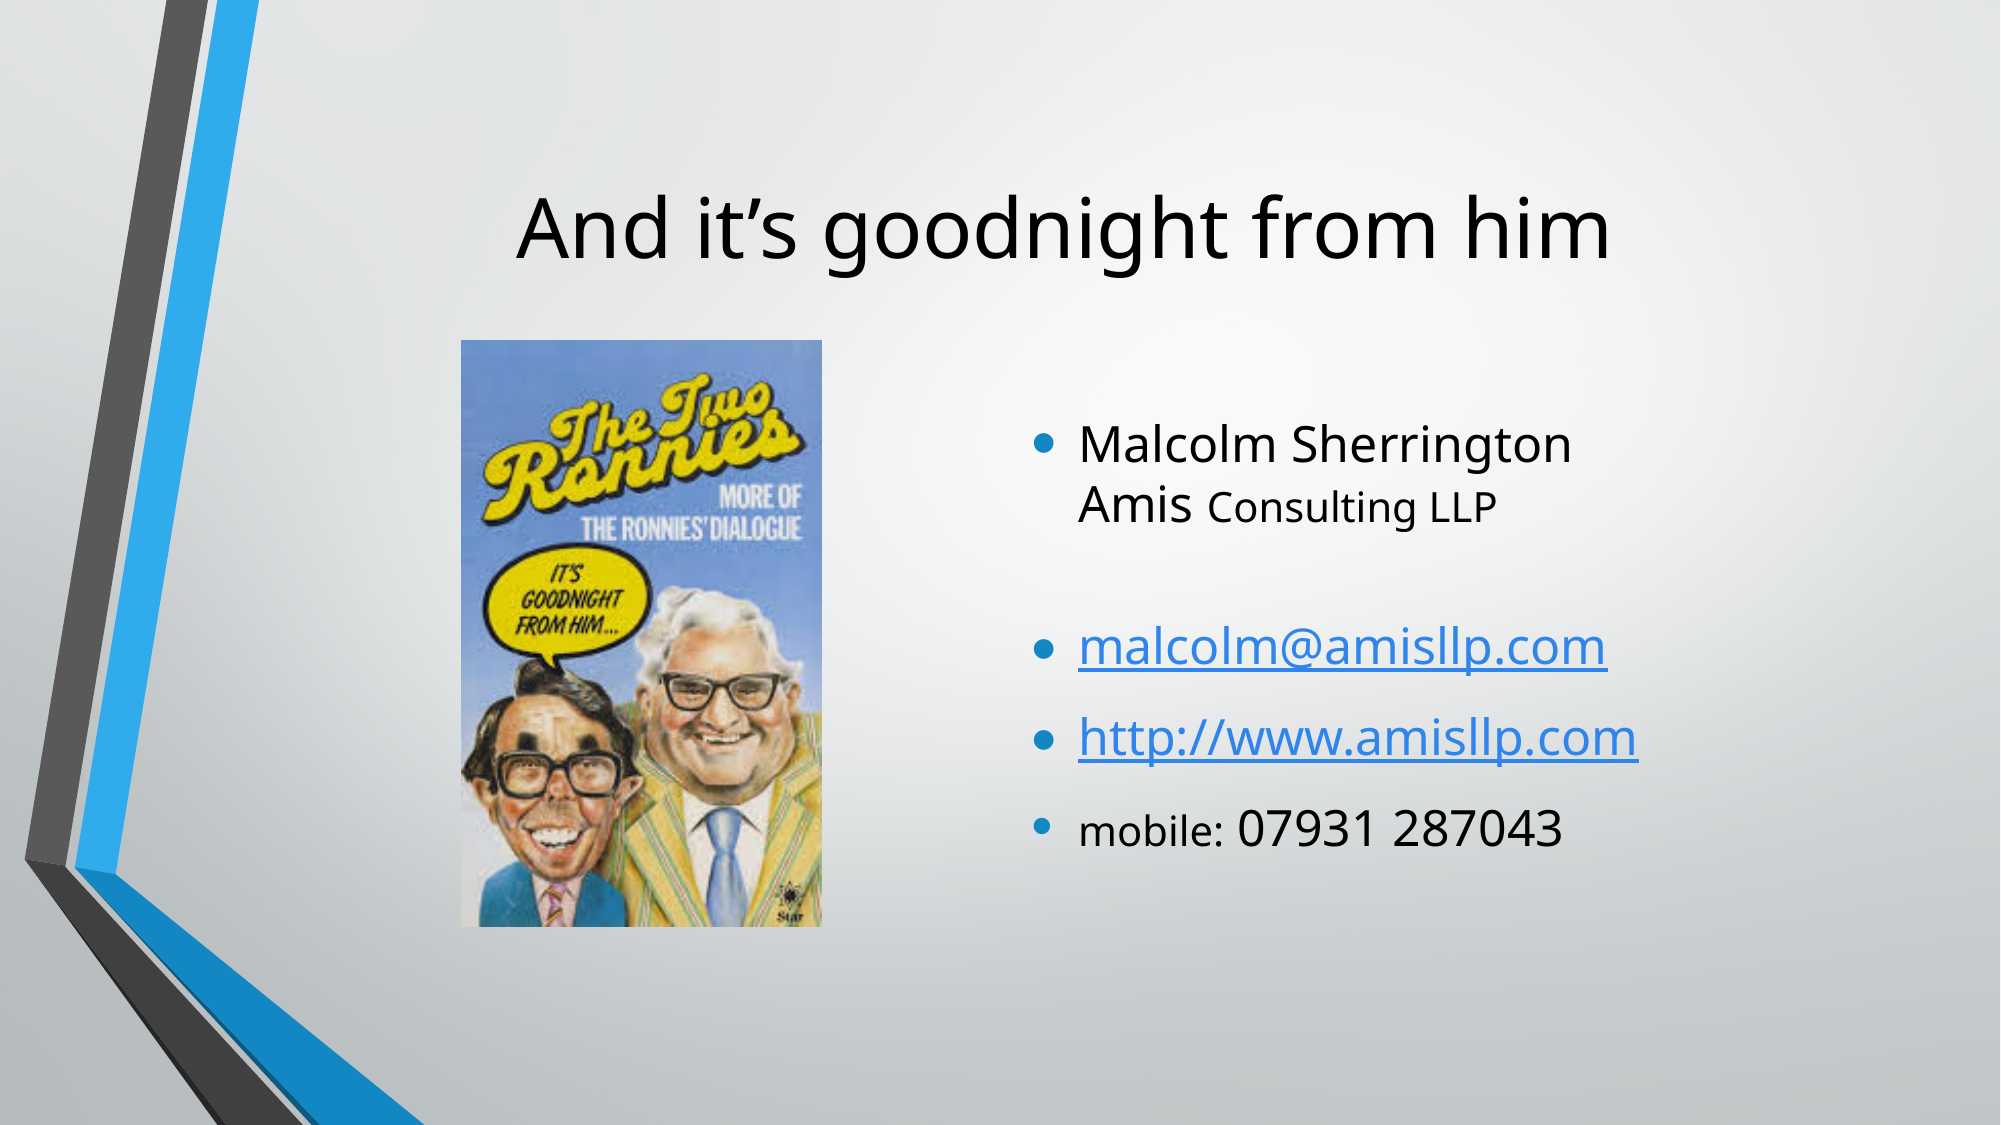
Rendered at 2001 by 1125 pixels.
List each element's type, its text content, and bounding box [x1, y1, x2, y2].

picture [461, 340, 822, 927]
list Malcolm Sherrington Amis Consulting LLP malcolm@amisllp.com http://www.amisllp.com mobile: 07931 287043 [1016, 366, 1759, 902]
title And it’s goodnight from him [243, 112, 1887, 338]
